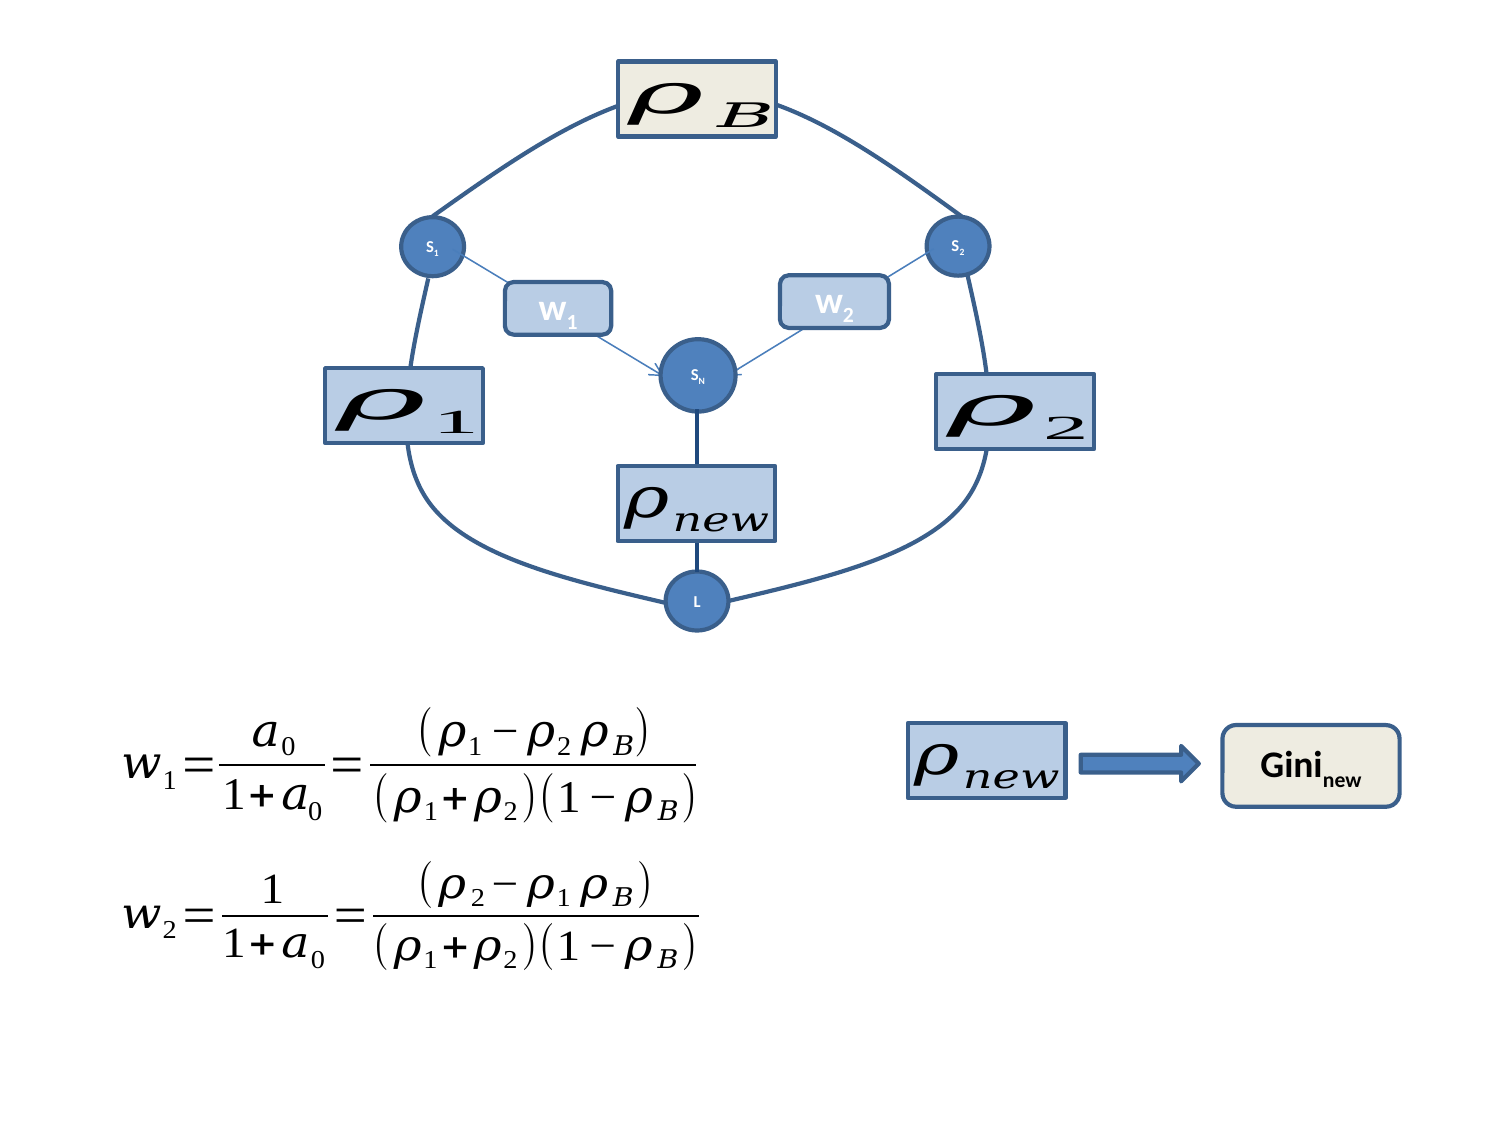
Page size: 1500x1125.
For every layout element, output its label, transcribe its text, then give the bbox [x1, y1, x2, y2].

text_box [405, 384, 667, 605]
text_box [408, 278, 447, 366]
text_box SN [659, 337, 737, 414]
text_box [431, 103, 962, 219]
text_box [939, 273, 989, 372]
text_box Gininew [1220, 722, 1402, 809]
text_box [452, 249, 664, 377]
text_box L [663, 569, 731, 633]
text_box S2 [924, 214, 992, 278]
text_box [726, 248, 934, 377]
text_box [727, 384, 989, 604]
text_box S1 [399, 215, 467, 279]
text_box [1078, 743, 1201, 784]
